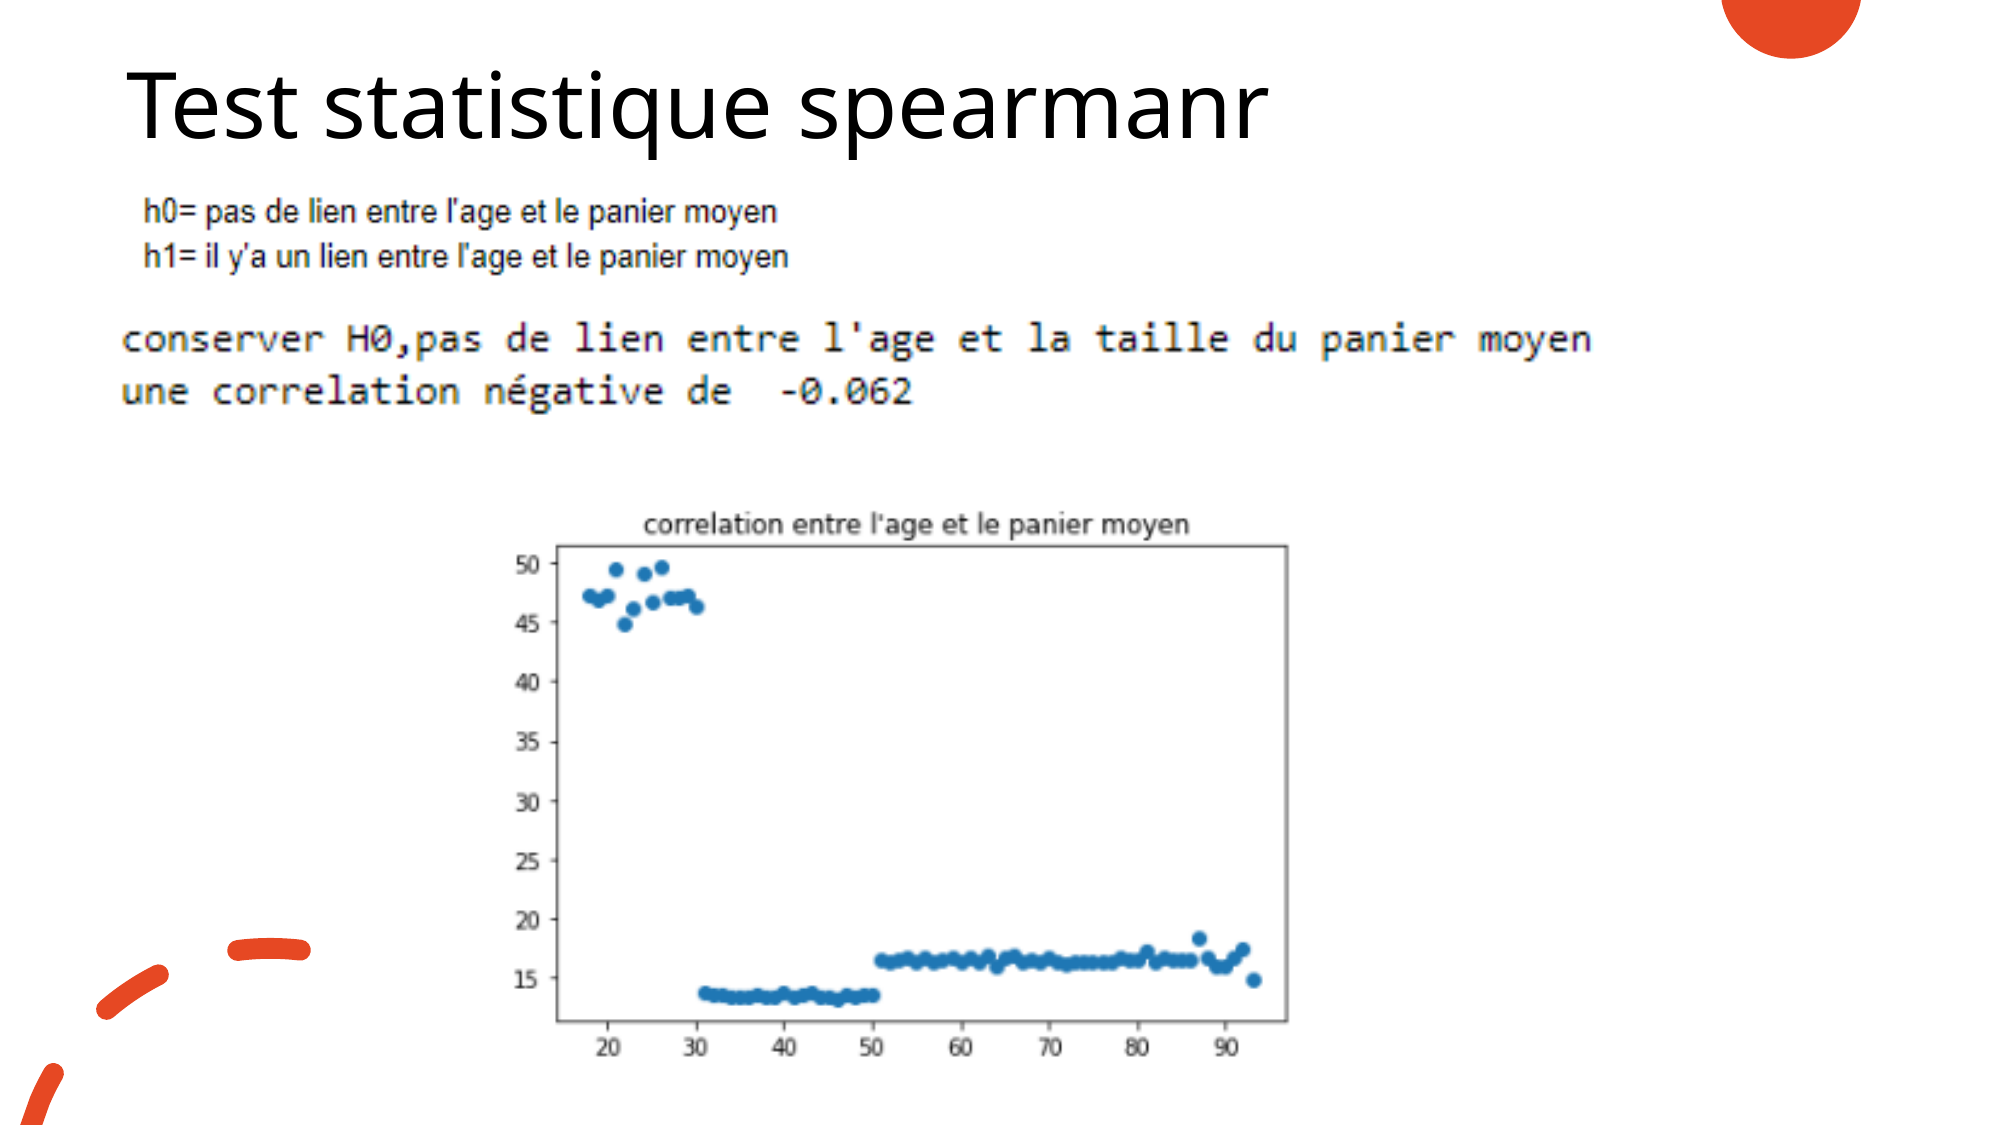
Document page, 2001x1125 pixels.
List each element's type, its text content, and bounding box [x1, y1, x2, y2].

picture [110, 161, 1630, 1081]
title Test statistique spearmanr [111, 0, 1837, 218]
